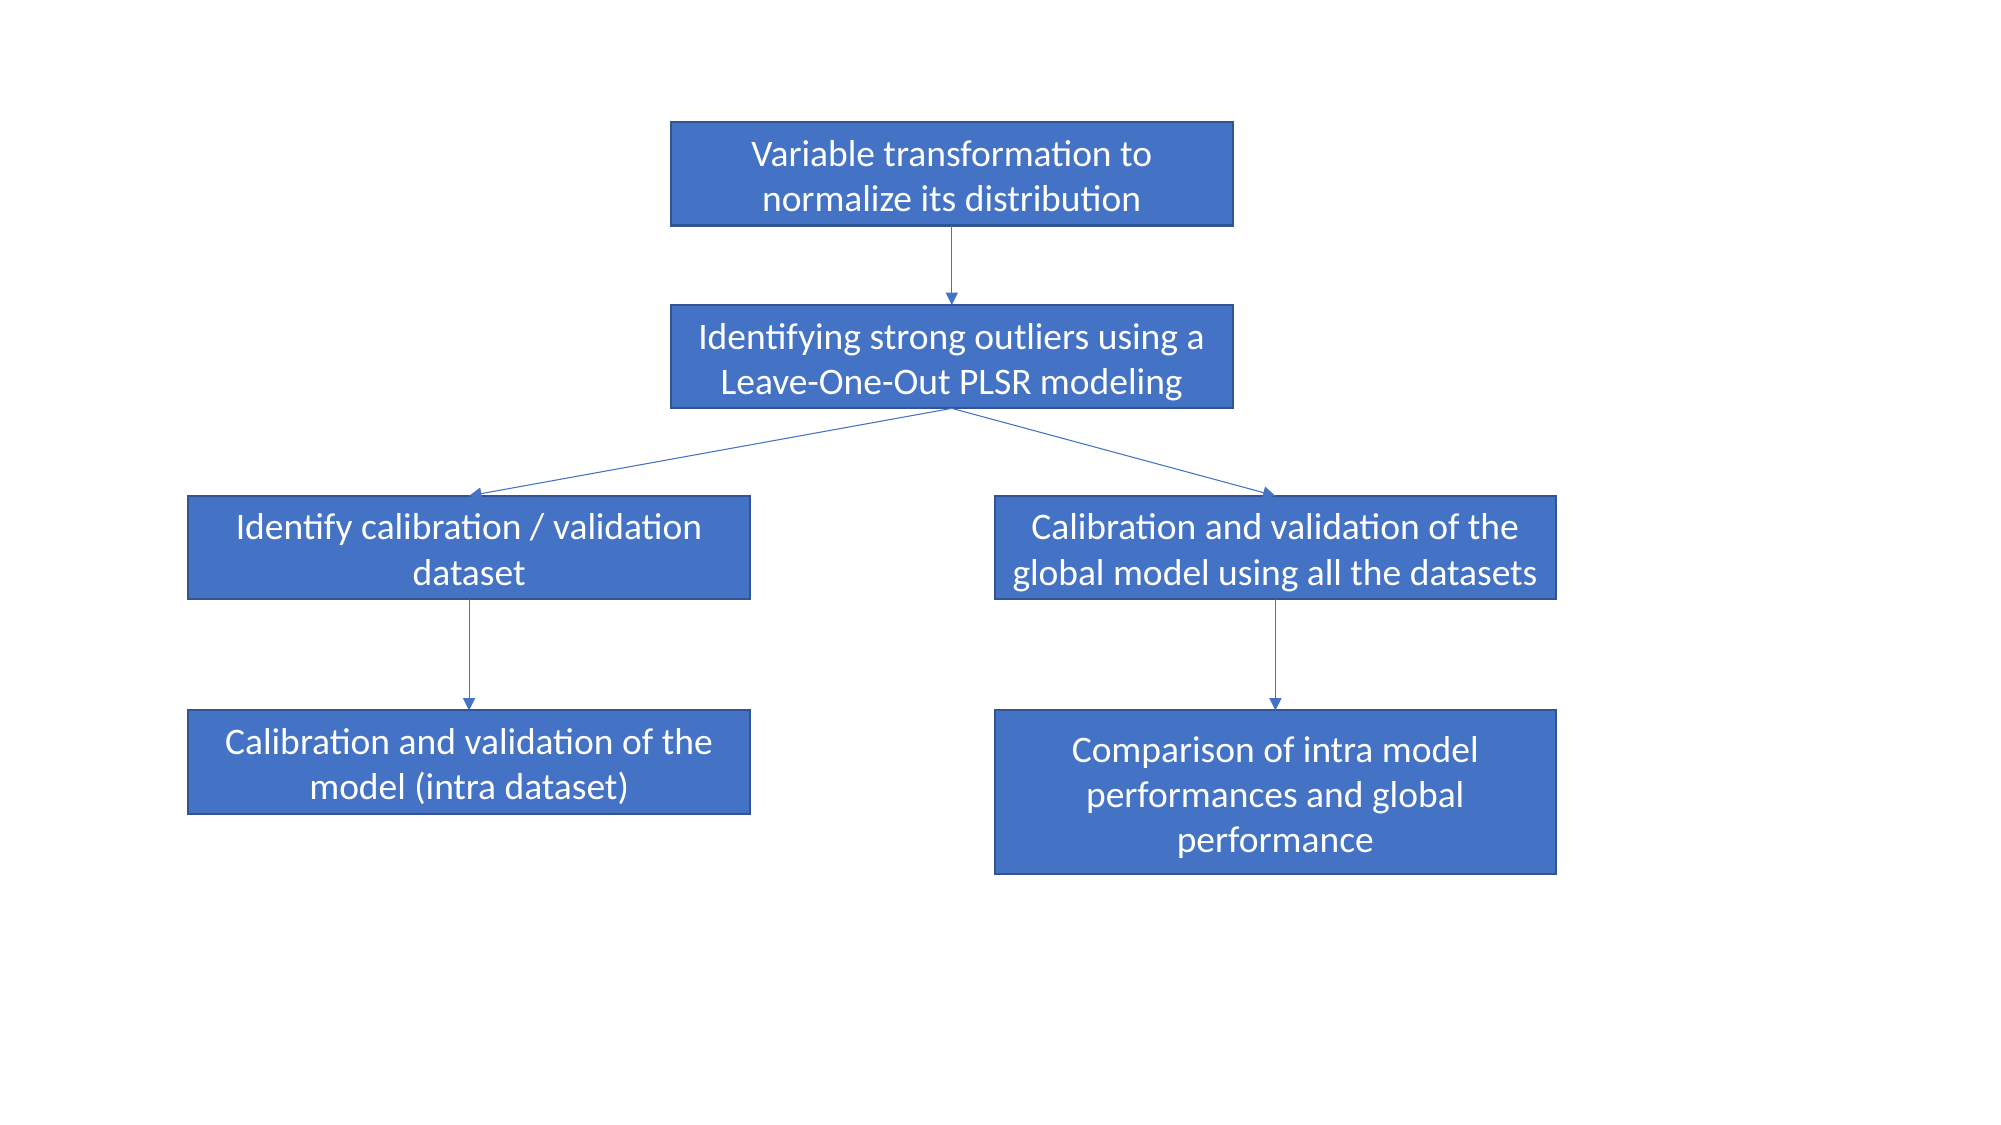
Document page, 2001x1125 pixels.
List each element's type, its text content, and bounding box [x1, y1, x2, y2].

text_box Calibration and validation of the global model using all the datasets [994, 495, 1557, 600]
text_box Calibration and validation of the model (intra dataset) [187, 709, 751, 815]
text_box Comparison of intra model performances and global performance [994, 709, 1557, 875]
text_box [468, 408, 951, 496]
text_box Identifying strong outliers using a Leave-One-Out PLSR modeling [670, 304, 1234, 408]
text_box Identify calibration / validation dataset [187, 495, 751, 600]
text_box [951, 408, 1276, 496]
text_box Variable transformation to normalize its distribution [670, 121, 1234, 227]
